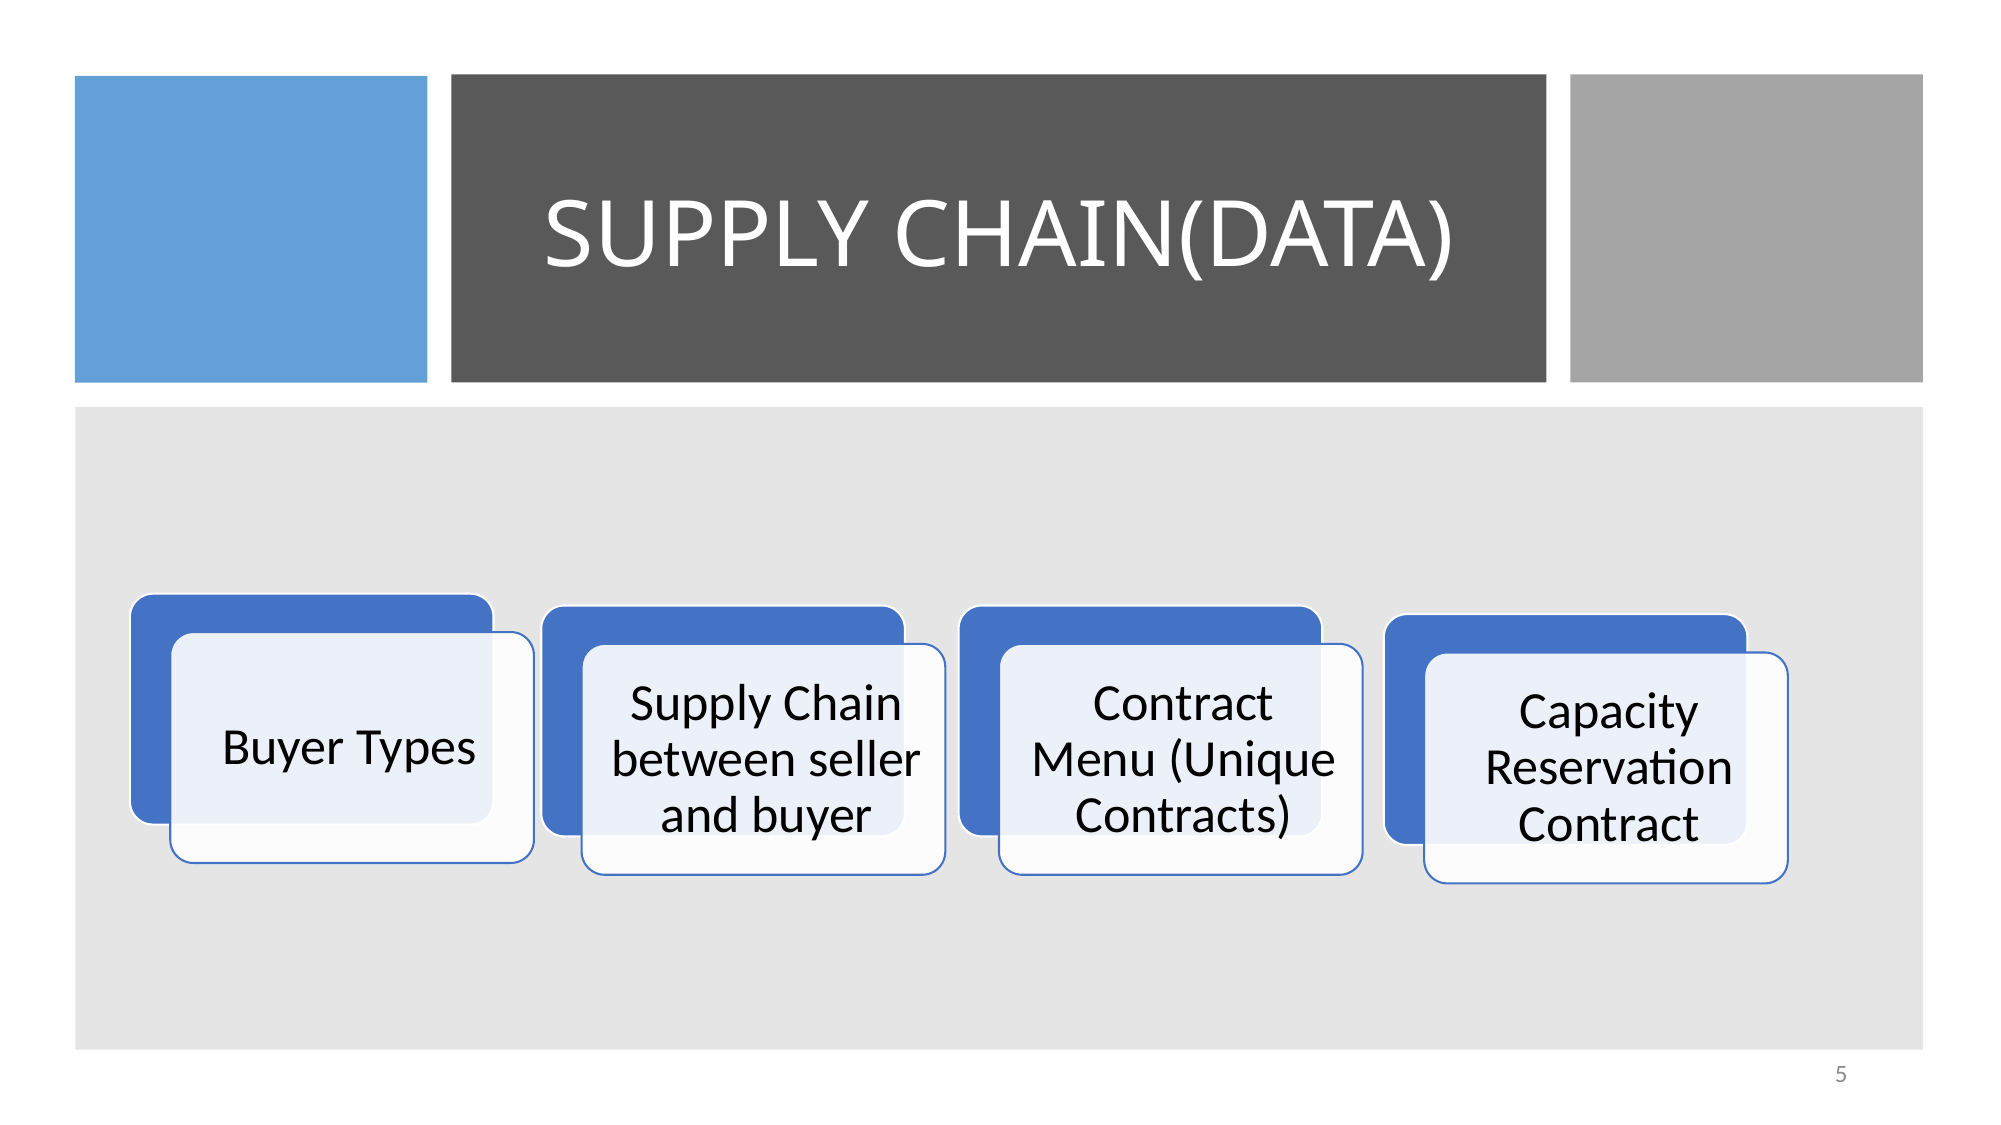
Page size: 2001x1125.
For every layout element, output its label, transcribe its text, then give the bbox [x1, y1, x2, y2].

slide_number 5 [1412, 1042, 1863, 1103]
text_box [450, 73, 1547, 383]
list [129, 459, 1868, 998]
title SUPPLY CHAIN(DATA) [499, 120, 1499, 354]
text_box [1569, 73, 1924, 383]
text_box [74, 75, 428, 384]
text_box [74, 406, 1924, 1051]
